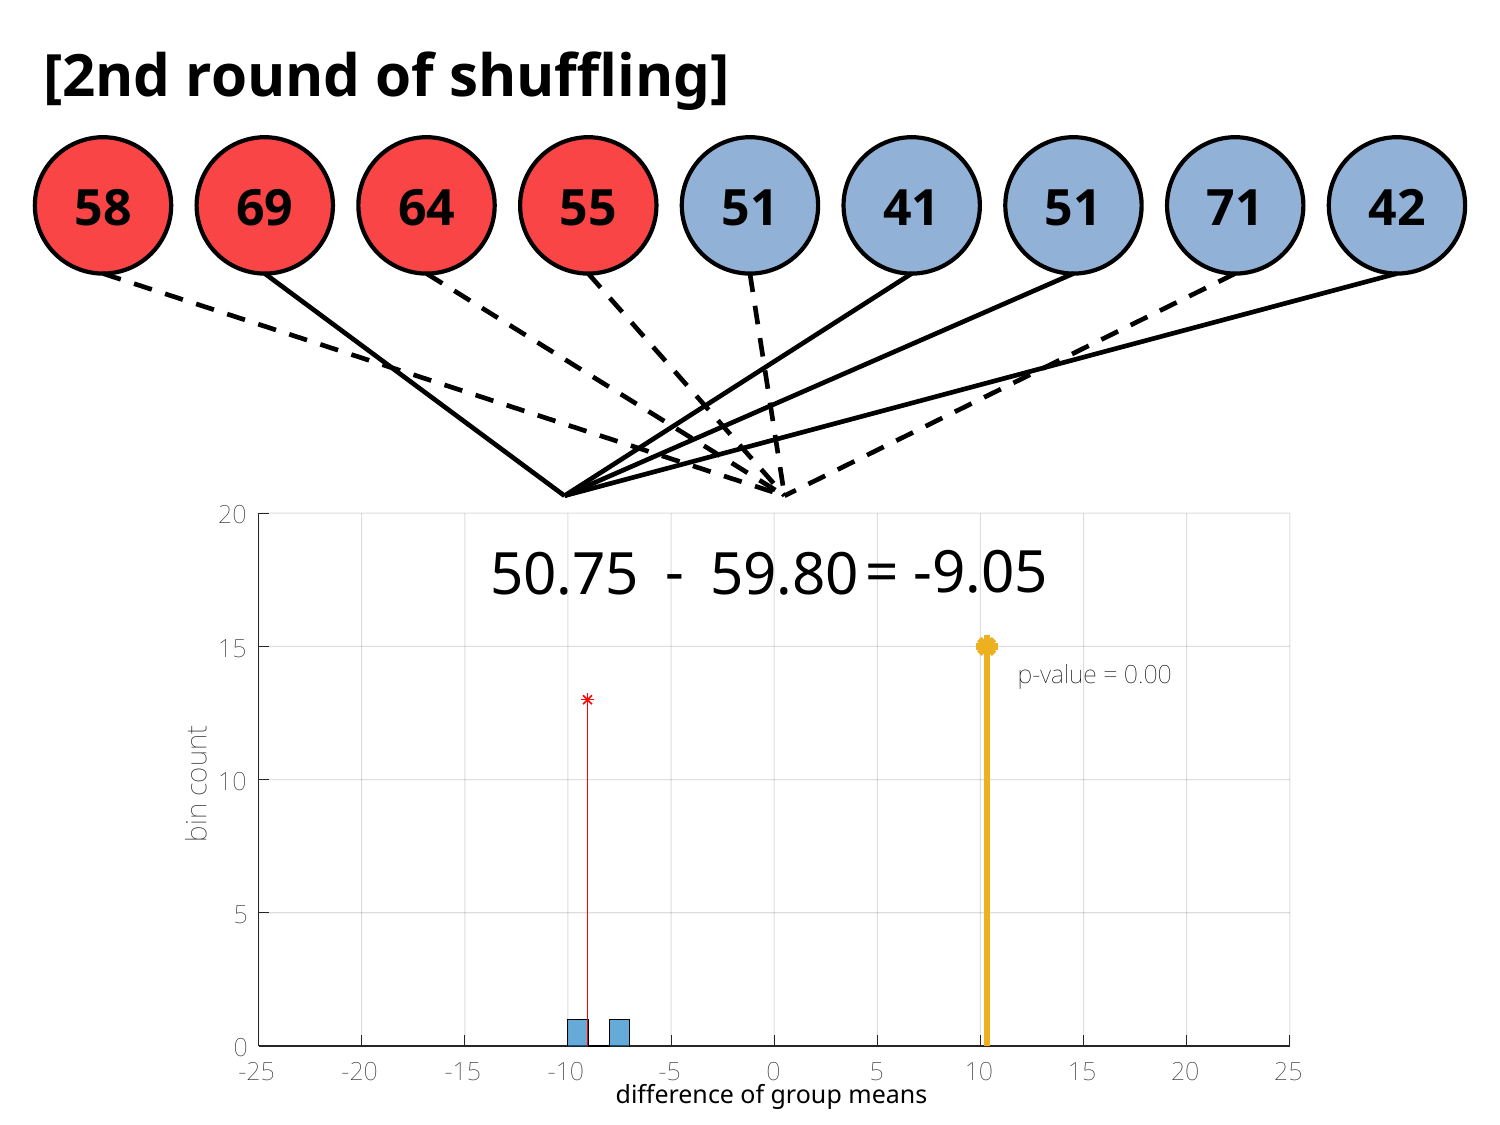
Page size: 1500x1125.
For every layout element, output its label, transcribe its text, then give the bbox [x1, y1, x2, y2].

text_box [102, 273, 424, 496]
text_box 51 [679, 135, 821, 270]
text_box 58 [32, 135, 174, 276]
text_box 71 [1164, 135, 1306, 271]
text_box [426, 273, 585, 496]
text_box 41 [841, 135, 982, 270]
picture [84, 464, 1415, 1120]
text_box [749, 273, 785, 496]
text_box 51 [1003, 135, 1144, 270]
text_box 69 [194, 135, 336, 271]
text_box [2nd round of shuffling] [28, 30, 745, 116]
text_box 55 [518, 135, 659, 270]
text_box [785, 273, 1236, 496]
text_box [1237, 273, 1398, 496]
text_box 64 [356, 135, 497, 270]
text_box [587, 273, 747, 496]
text_box 42 [1326, 135, 1468, 276]
